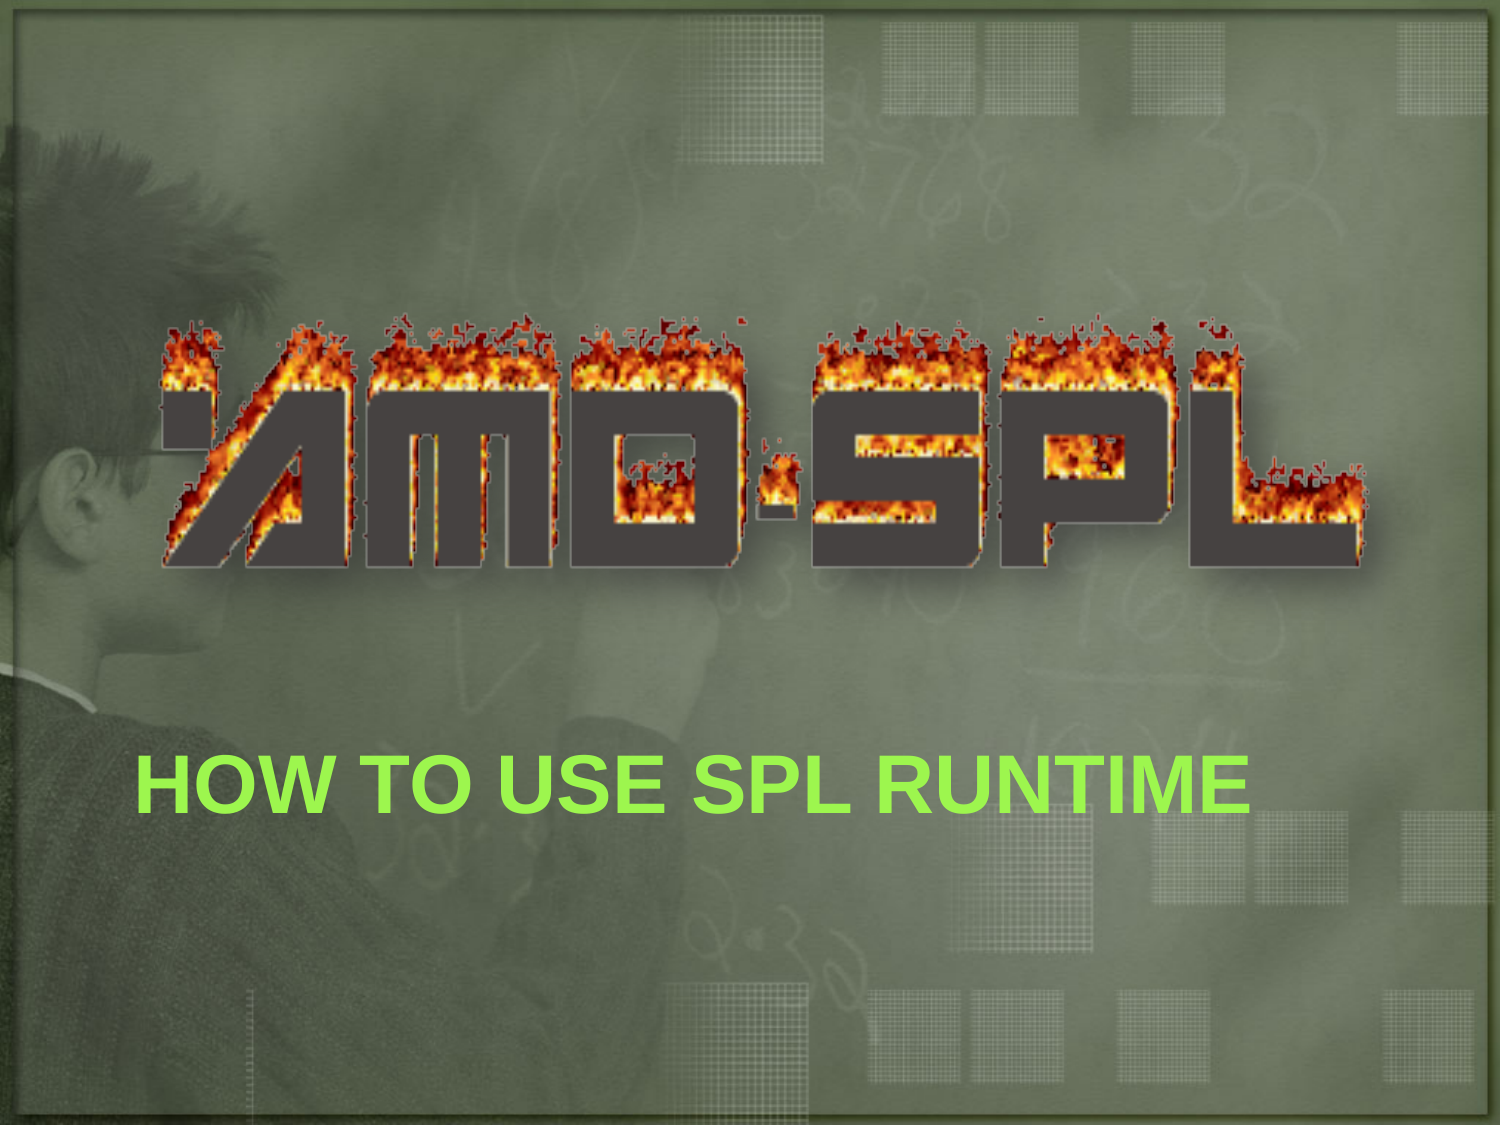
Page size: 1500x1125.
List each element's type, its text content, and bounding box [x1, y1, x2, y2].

title How to use SPL Runtime [118, 722, 1394, 947]
picture [0, 0, 1500, 1125]
